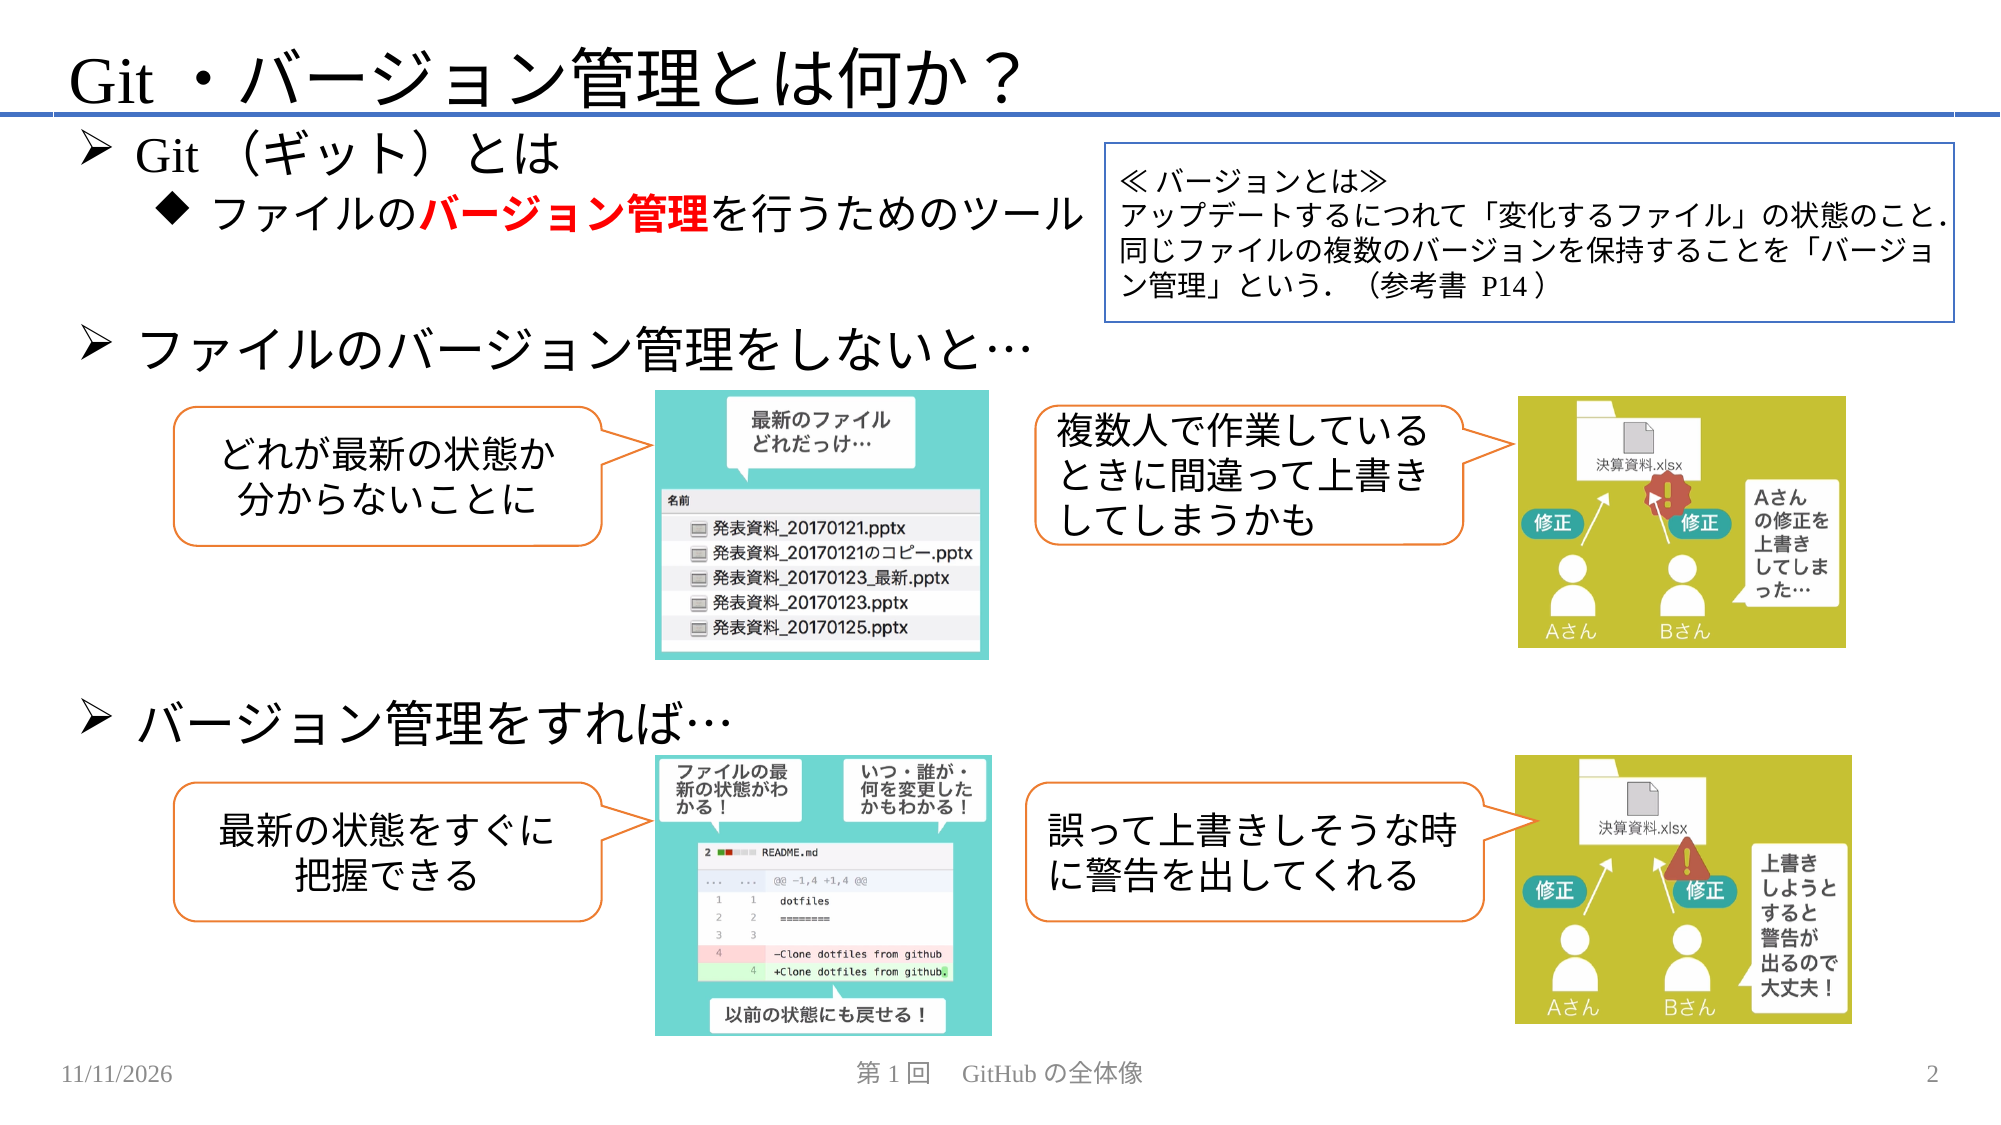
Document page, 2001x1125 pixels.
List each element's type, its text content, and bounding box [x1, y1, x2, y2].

text_box 最新の状態をすぐに 把握できる [172, 781, 655, 923]
text_box 複数人で作業しているときに間違って上書きしてしまうかも [1034, 404, 1517, 546]
slide_number 2 [1504, 1042, 1955, 1103]
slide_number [45, 1042, 496, 1103]
picture [655, 390, 989, 660]
picture [1518, 396, 1846, 648]
picture [655, 755, 992, 1036]
title Git・バージョン管理とは何か？ [53, 36, 1955, 128]
text_box 誤って上書きしそうな時に警告を出してくれる [1025, 781, 1515, 923]
footer 第1回 GitHubの全体像 [662, 1042, 1338, 1103]
list Git（ギット）とは ファイルのバージョン管理を行うためのツール ファイルのバージョン管理をしないと… バージョン管理をすれば… [61, 121, 1963, 1010]
text_box ≪バージョンとは≫ アップデートするにつれて「変化するファイル」の状態のこと． 同じファイルの複数のバージョンを保持することを「バージョン管理」という．（参考書 P14） [1104, 142, 1955, 323]
picture [1515, 755, 1852, 1024]
text_box どれが最新の状態か 分からないことに [172, 405, 655, 547]
